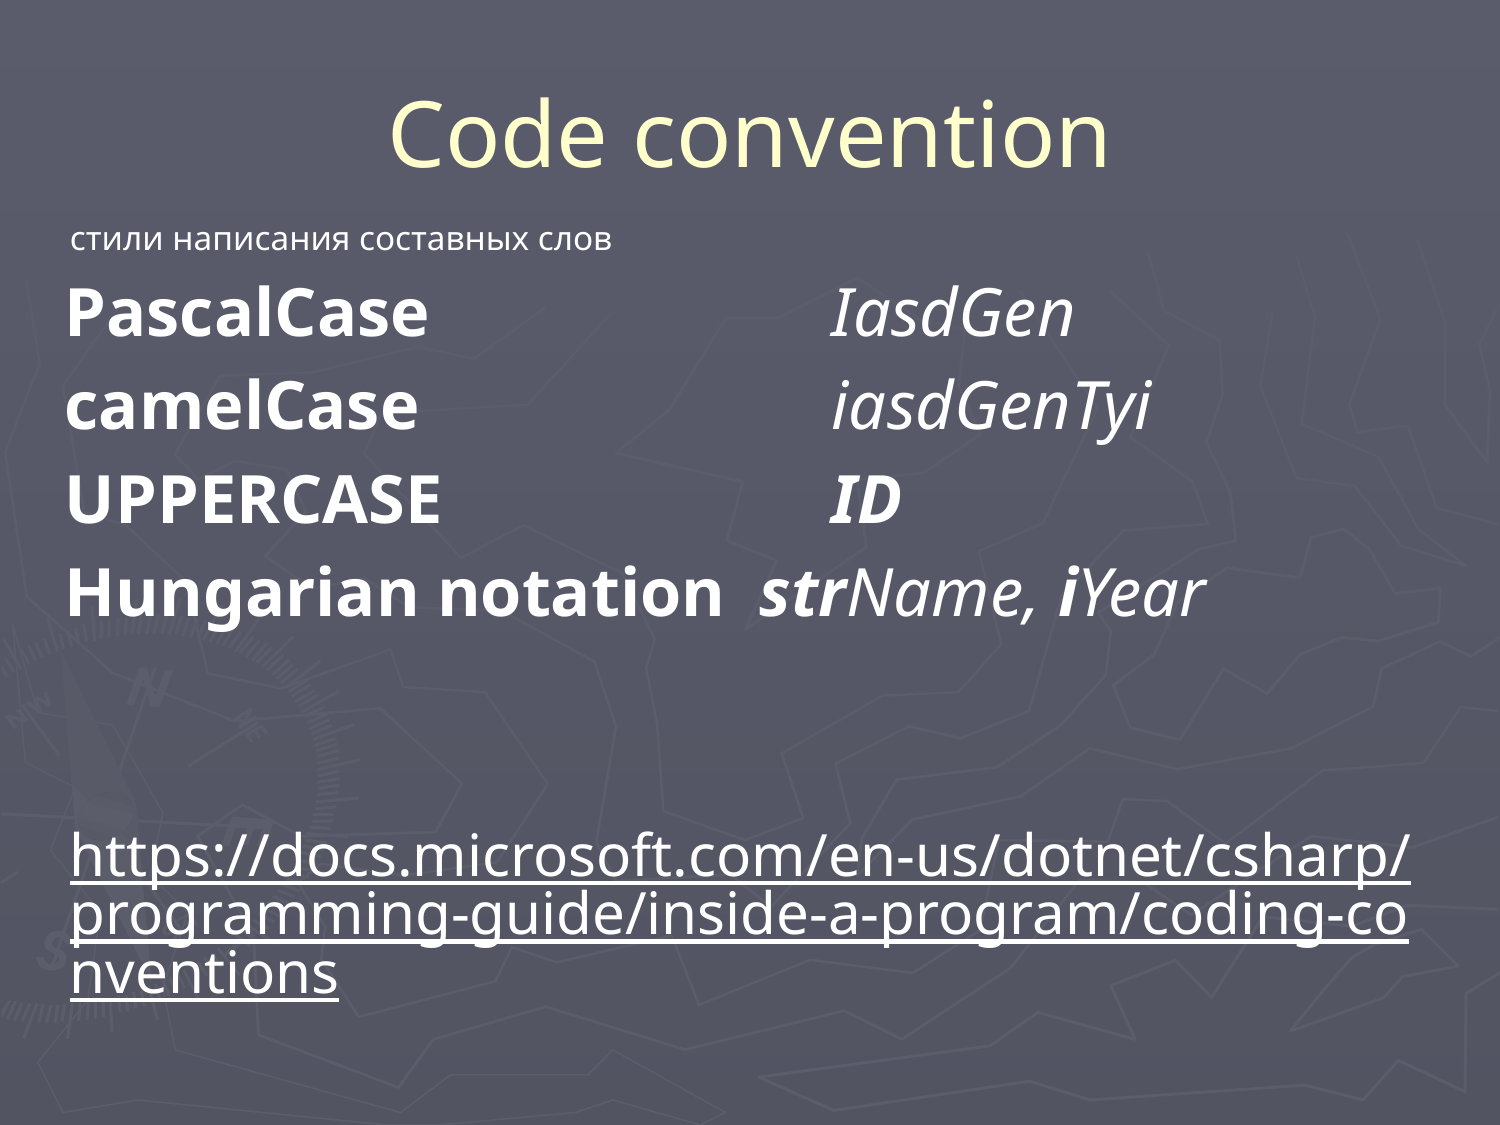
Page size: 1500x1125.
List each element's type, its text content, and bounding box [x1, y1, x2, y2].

title Code convention [49, 37, 1451, 225]
text_box стили написания составных слов [54, 201, 837, 272]
text_box https://docs.microsoft.com/en-us/dotnet/csharp/programming-guide/inside-a-program/coding-conventions [54, 810, 1451, 905]
list PascalCasе IasdGen camelCasе iasdGenTyi UPPERCASE ID Hungarian notation strName, iYear [49, 262, 1451, 1001]
